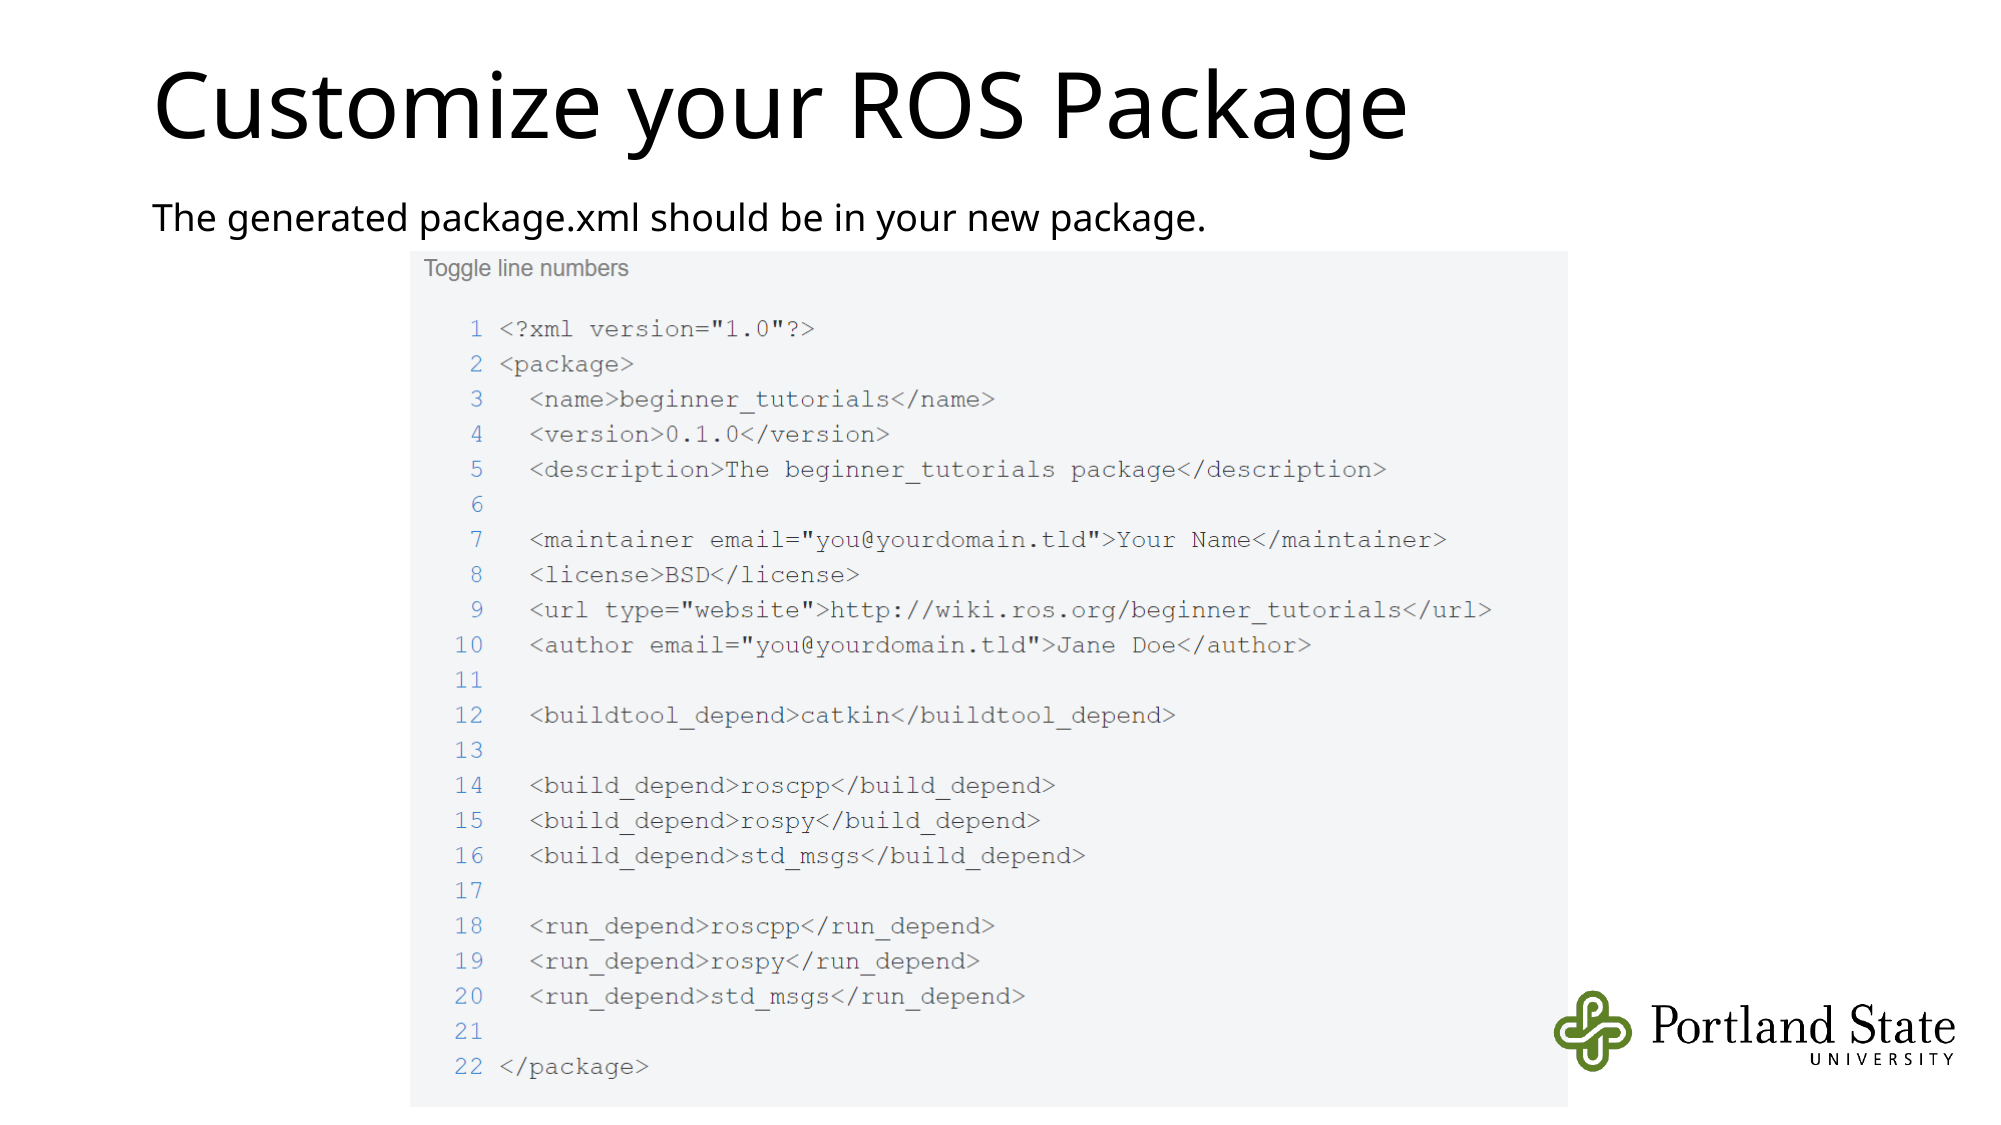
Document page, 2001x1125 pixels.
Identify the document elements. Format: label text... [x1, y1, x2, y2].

title Customize your ROS Package [137, 0, 1863, 218]
picture [410, 251, 1970, 1107]
text_box The generated package.xml should be in your new package. [137, 187, 1278, 247]
